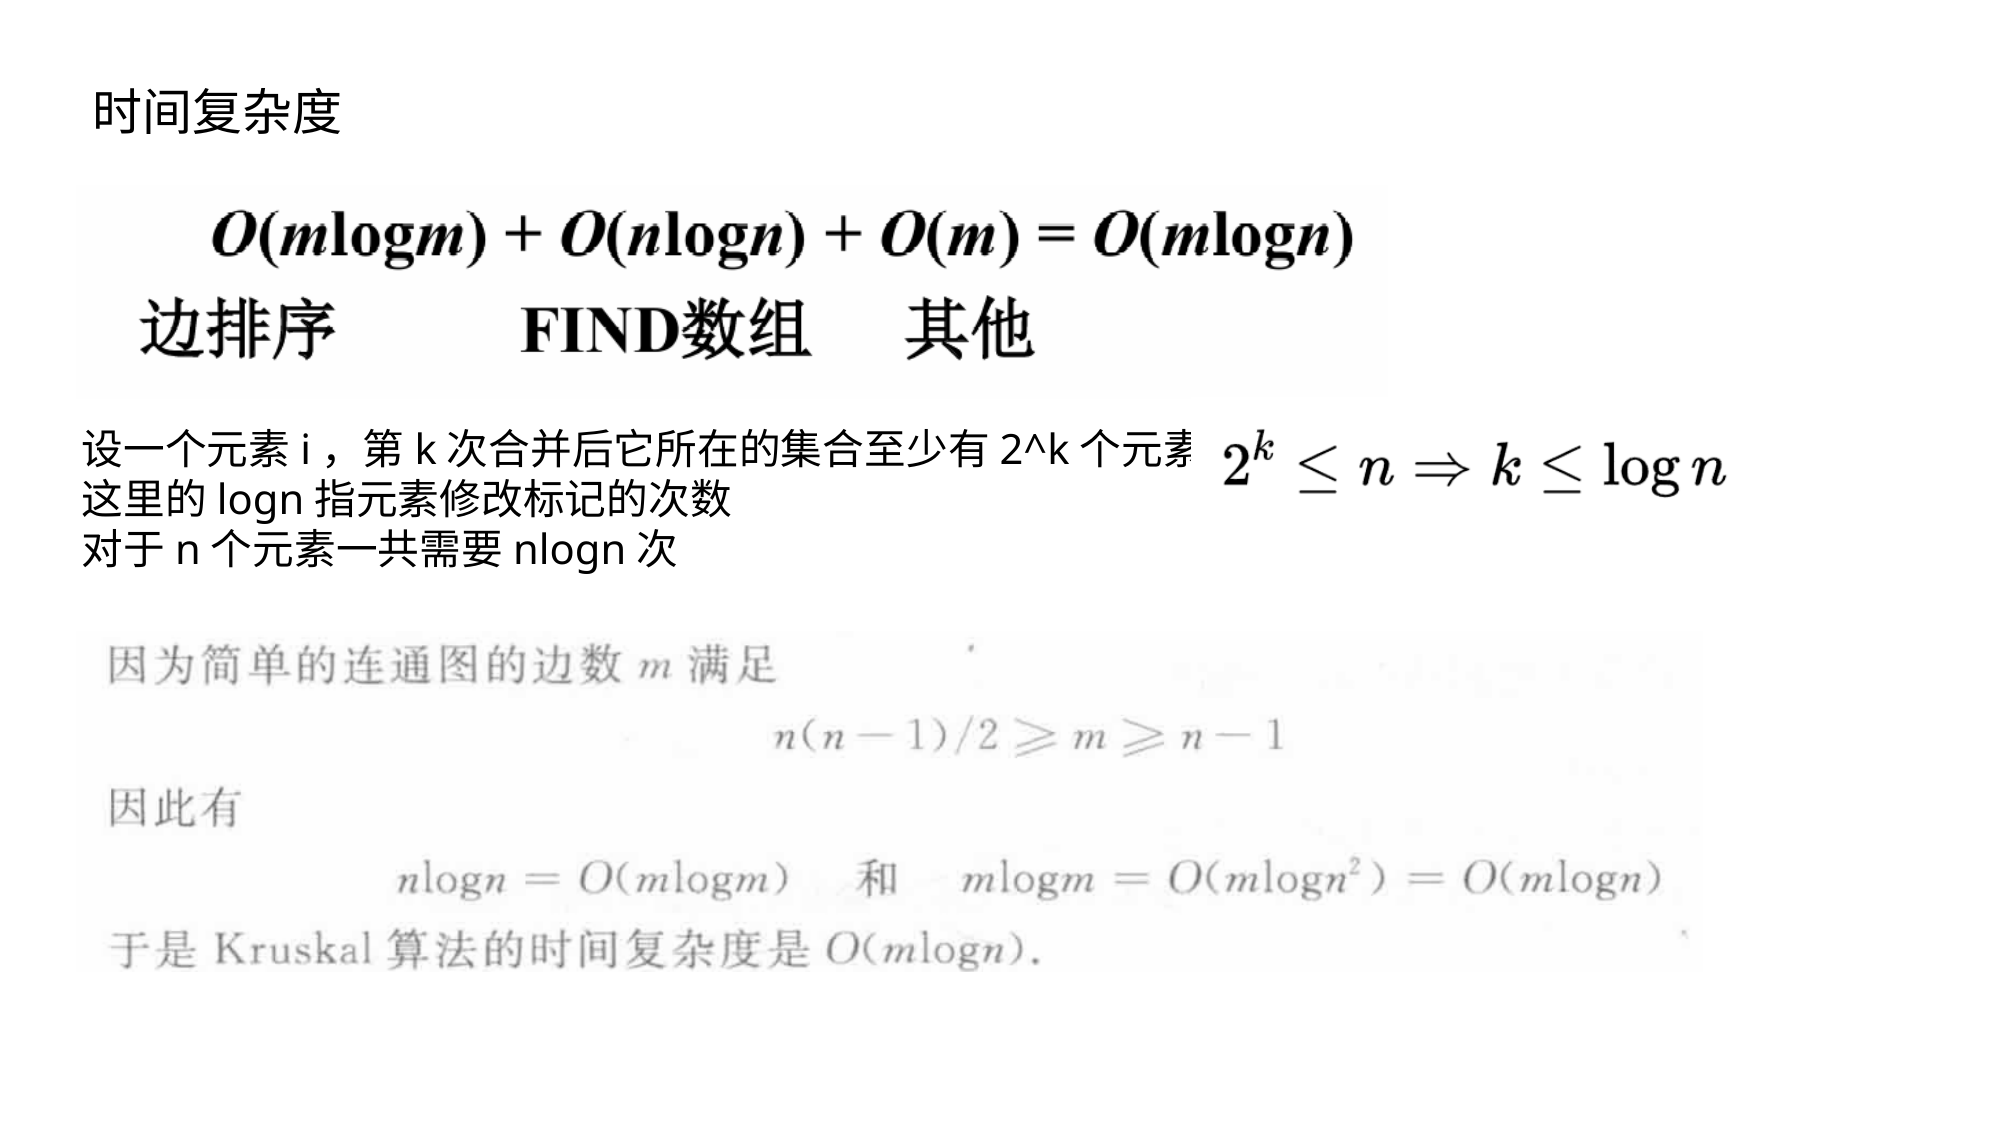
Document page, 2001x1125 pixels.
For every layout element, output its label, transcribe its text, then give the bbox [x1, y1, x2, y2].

text_box 设一个元素i，第k次合并后它所在的集合至少有2^k个元素 这里的logn指元素修改标记的次数 对于n个元素一共需要nlogn次 [66, 415, 1220, 581]
text_box 时间复杂度 [78, 73, 358, 149]
picture [76, 631, 1703, 972]
picture [76, 185, 1761, 535]
